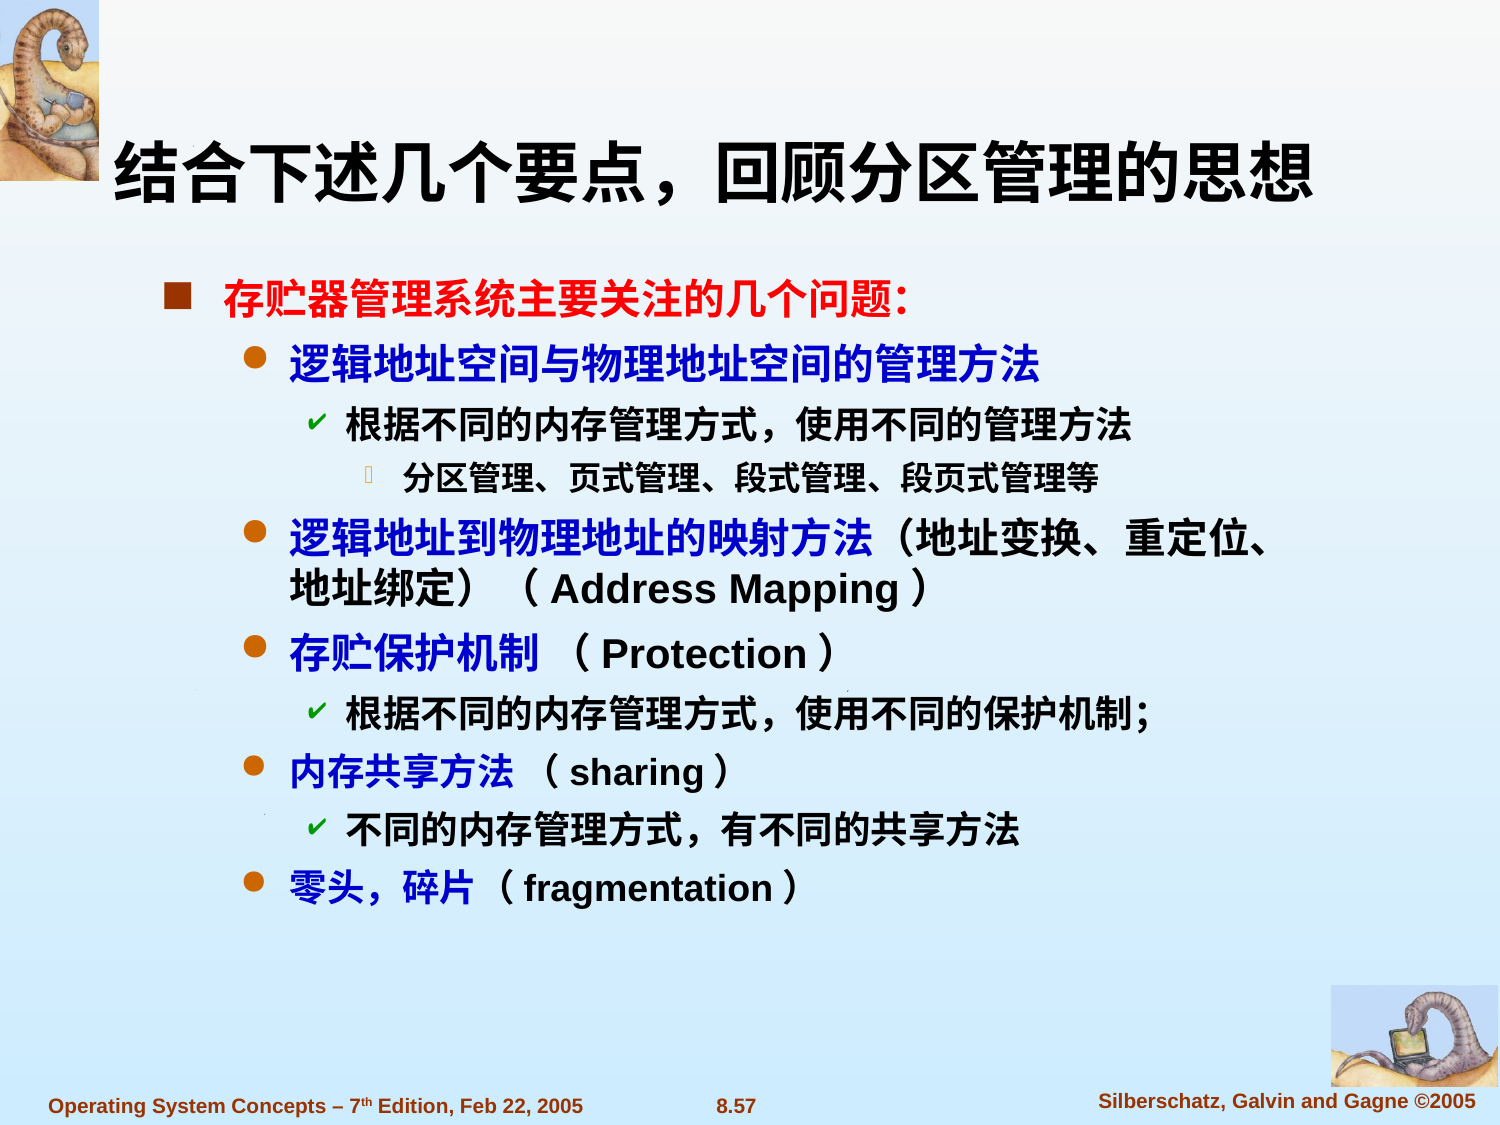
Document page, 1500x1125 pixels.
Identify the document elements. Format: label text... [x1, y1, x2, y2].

picture [0, 0, 99, 181]
picture [1331, 985, 1498, 1087]
list 存贮器管理系统主要关注的几个问题： 逻辑地址空间与物理地址空间的管理方法 根据不同的内存管理方式，使用不同的管理方法 分区管理、页式管理、段式管理、段页式管理等 逻辑地址到物理地址的映射方法（地址变换、重定位、地址绑定）（Address Mapping） 存贮保护机制 （Protection） 根据不同的内存管理方式，使用不同的保护机制； 内存共享方法 （sharing） 不同的内存管理方式，有不同的共享方法 零头，碎片（fragmentation） [152, 265, 1337, 1014]
title 结合下述几个要点，回顾分区管理的思想 [98, 118, 1424, 219]
